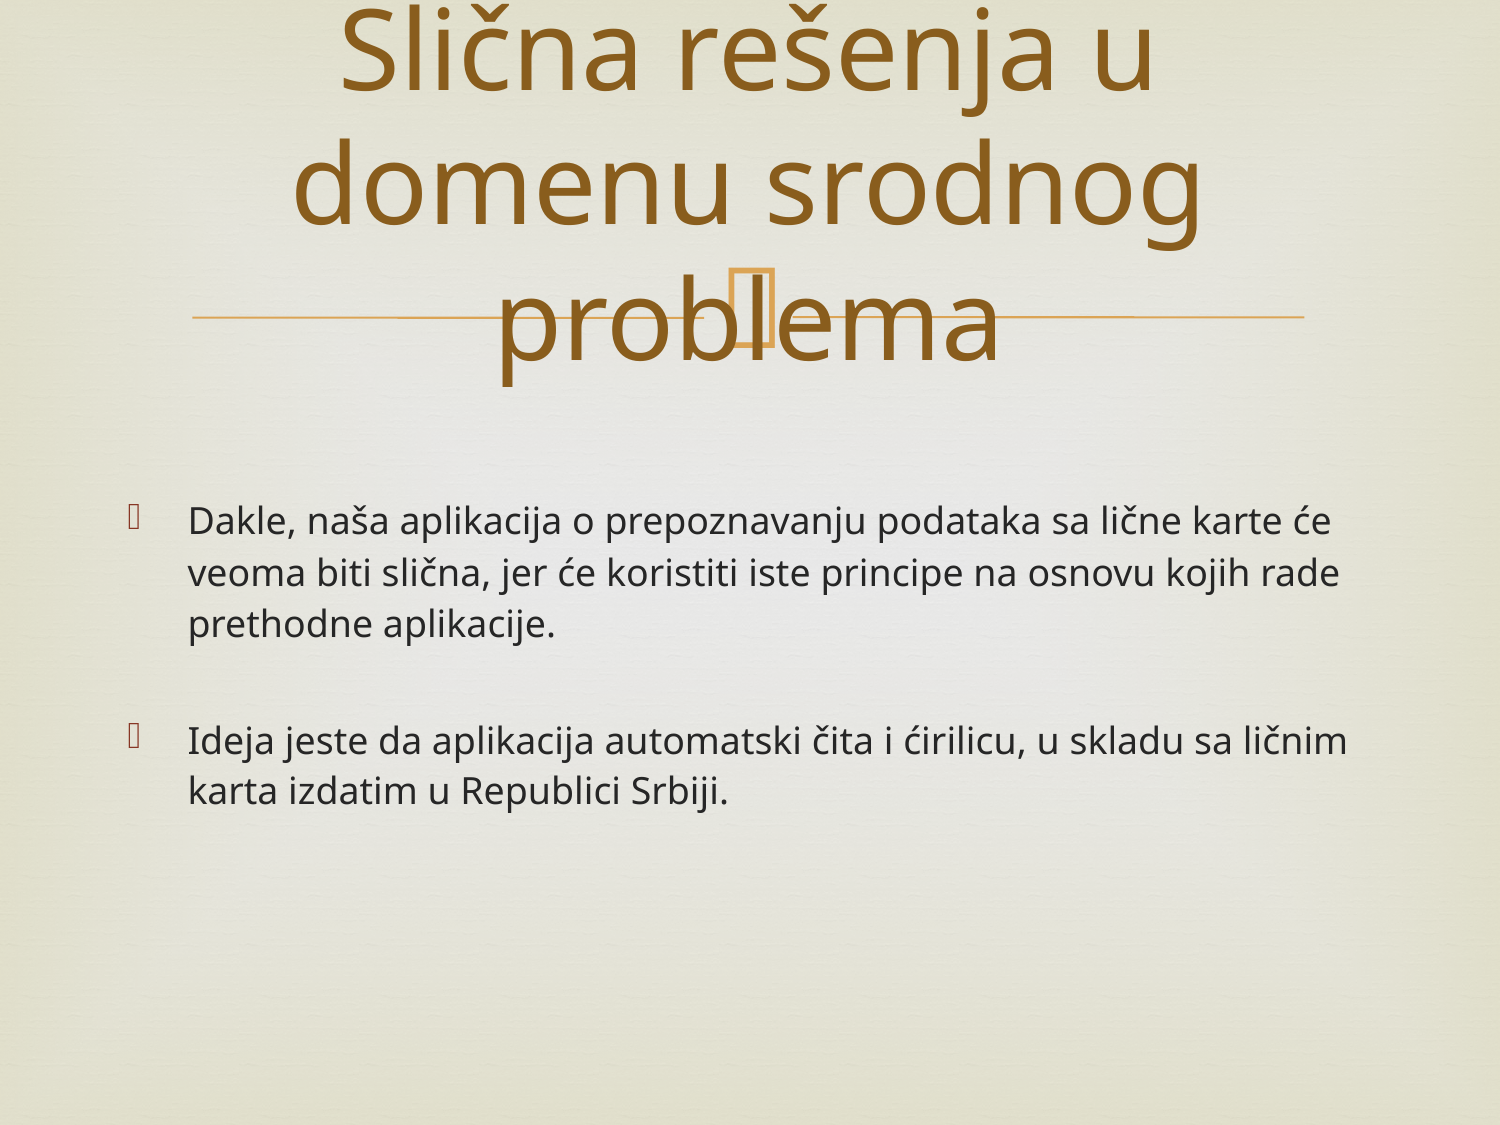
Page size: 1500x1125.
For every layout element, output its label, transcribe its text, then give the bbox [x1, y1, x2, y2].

list Dakle, naša aplikacija o prepoznavanju podataka sa lične karte će veoma biti slična, jer će koristiti iste principe na osnovu kojih rade prethodne aplikacije. Ideja jeste da aplikacija automatski čita i ćirilicu, u skladu sa ličnim karta izdatim u Republici Srbiji. [112, 487, 1384, 844]
title Slična rešenja u domenu srodnog problema [112, 93, 1386, 267]
